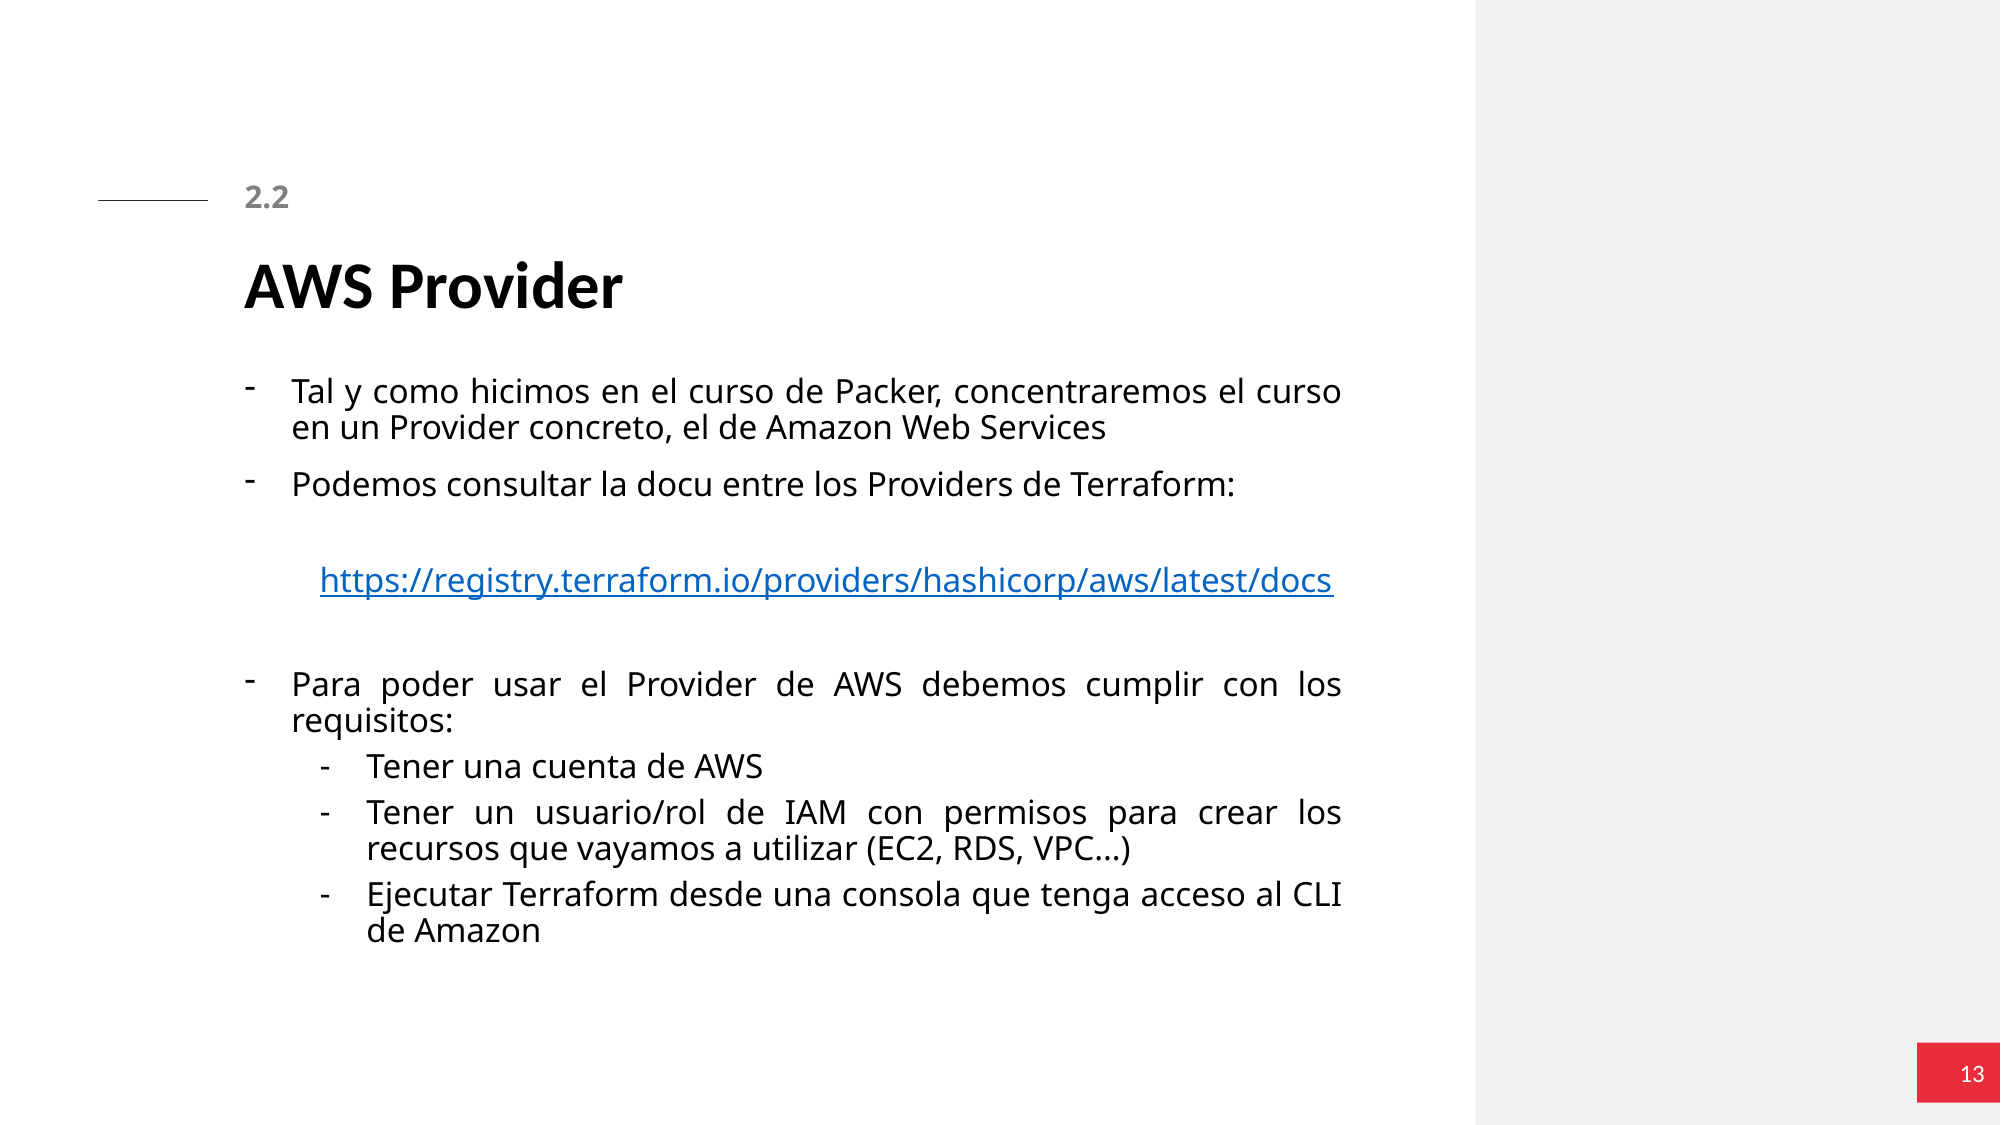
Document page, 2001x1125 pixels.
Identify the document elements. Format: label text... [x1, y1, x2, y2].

list 2.2 [229, 174, 607, 224]
slide_number 13 [1917, 1042, 2000, 1103]
title AWS Provider [229, 241, 1360, 332]
list Tal y como hicimos en el curso de Packer, concentraremos el curso en un Provider concreto, el de Amazon Web Services Podemos consultar la docu entre los Providers de Terraform: https://registry.terraform.io/providers/hashicorp/aws/latest/docs Para poder usar el Provider de AWS debemos cumplir con los requisitos: Tener una cuenta de AWS Tener un usuario/rol de IAM con permisos para crear los recursos que vayamos a utilizar (EC2, RDS, VPC…) Ejecutar Terraform desde una consola que tenga acceso al CLI de Amazon [229, 367, 1360, 1086]
